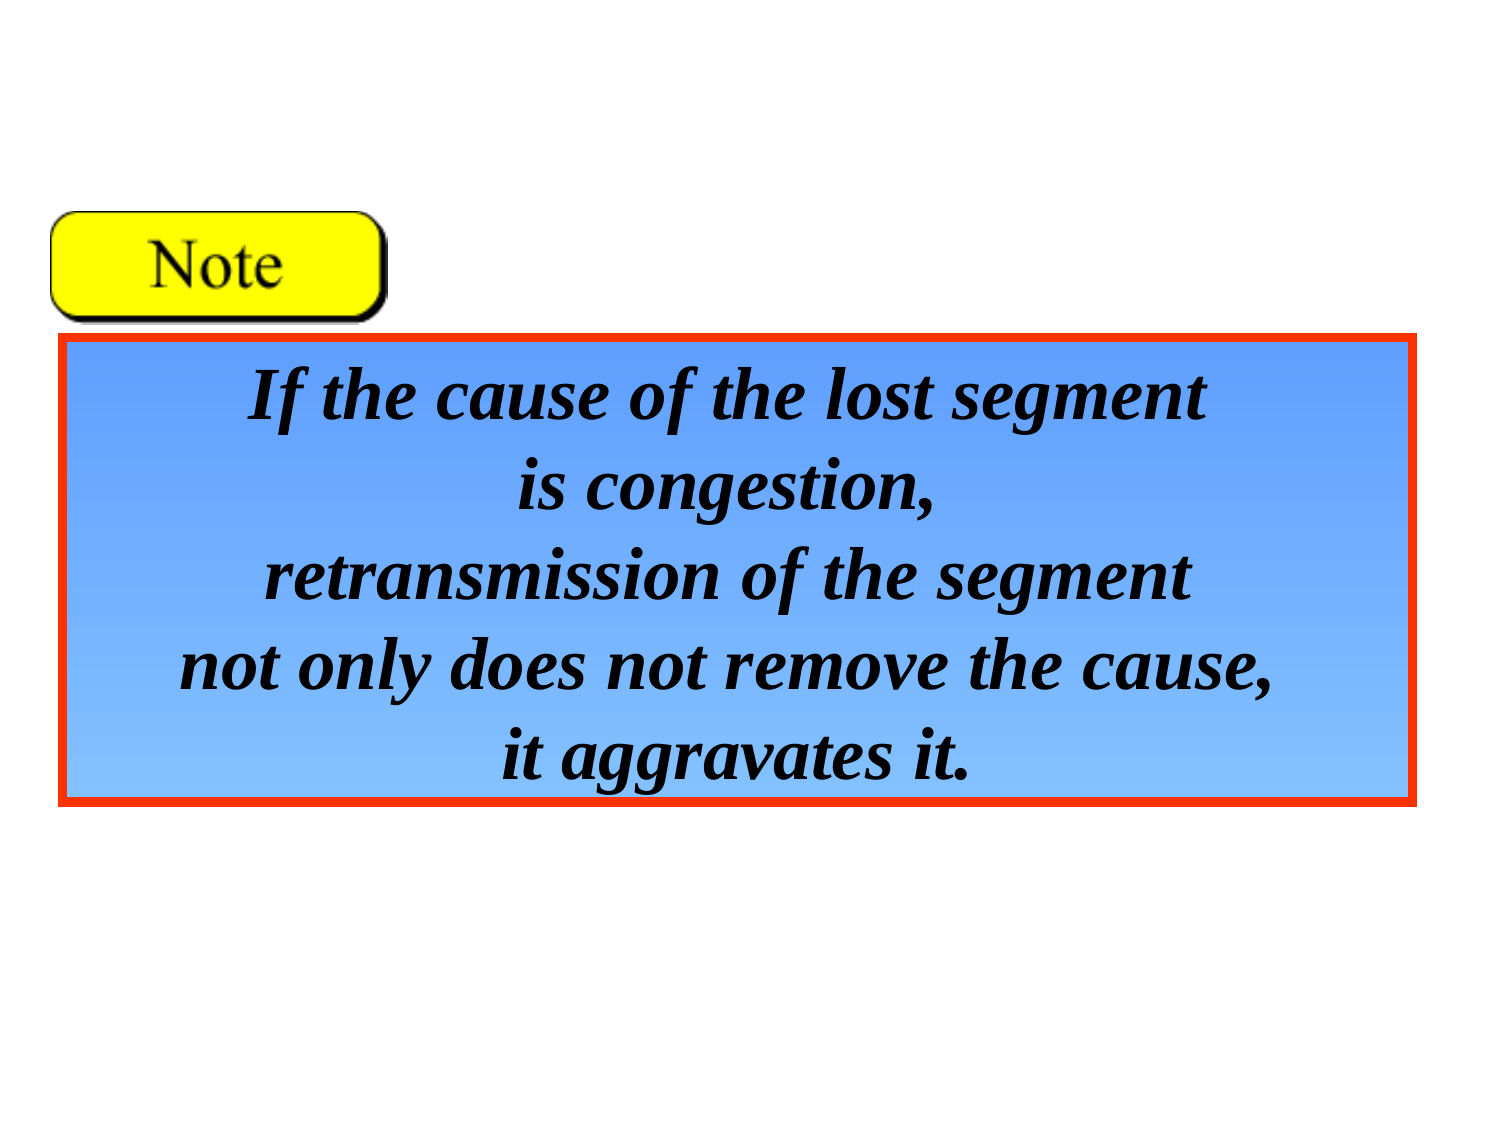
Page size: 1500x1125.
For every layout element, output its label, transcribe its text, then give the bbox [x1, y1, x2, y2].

text_box If the cause of the lost segment is congestion, retransmission of the segment not only does not remove the cause, it aggravates it. [62, 337, 1413, 803]
picture [49, 211, 388, 326]
